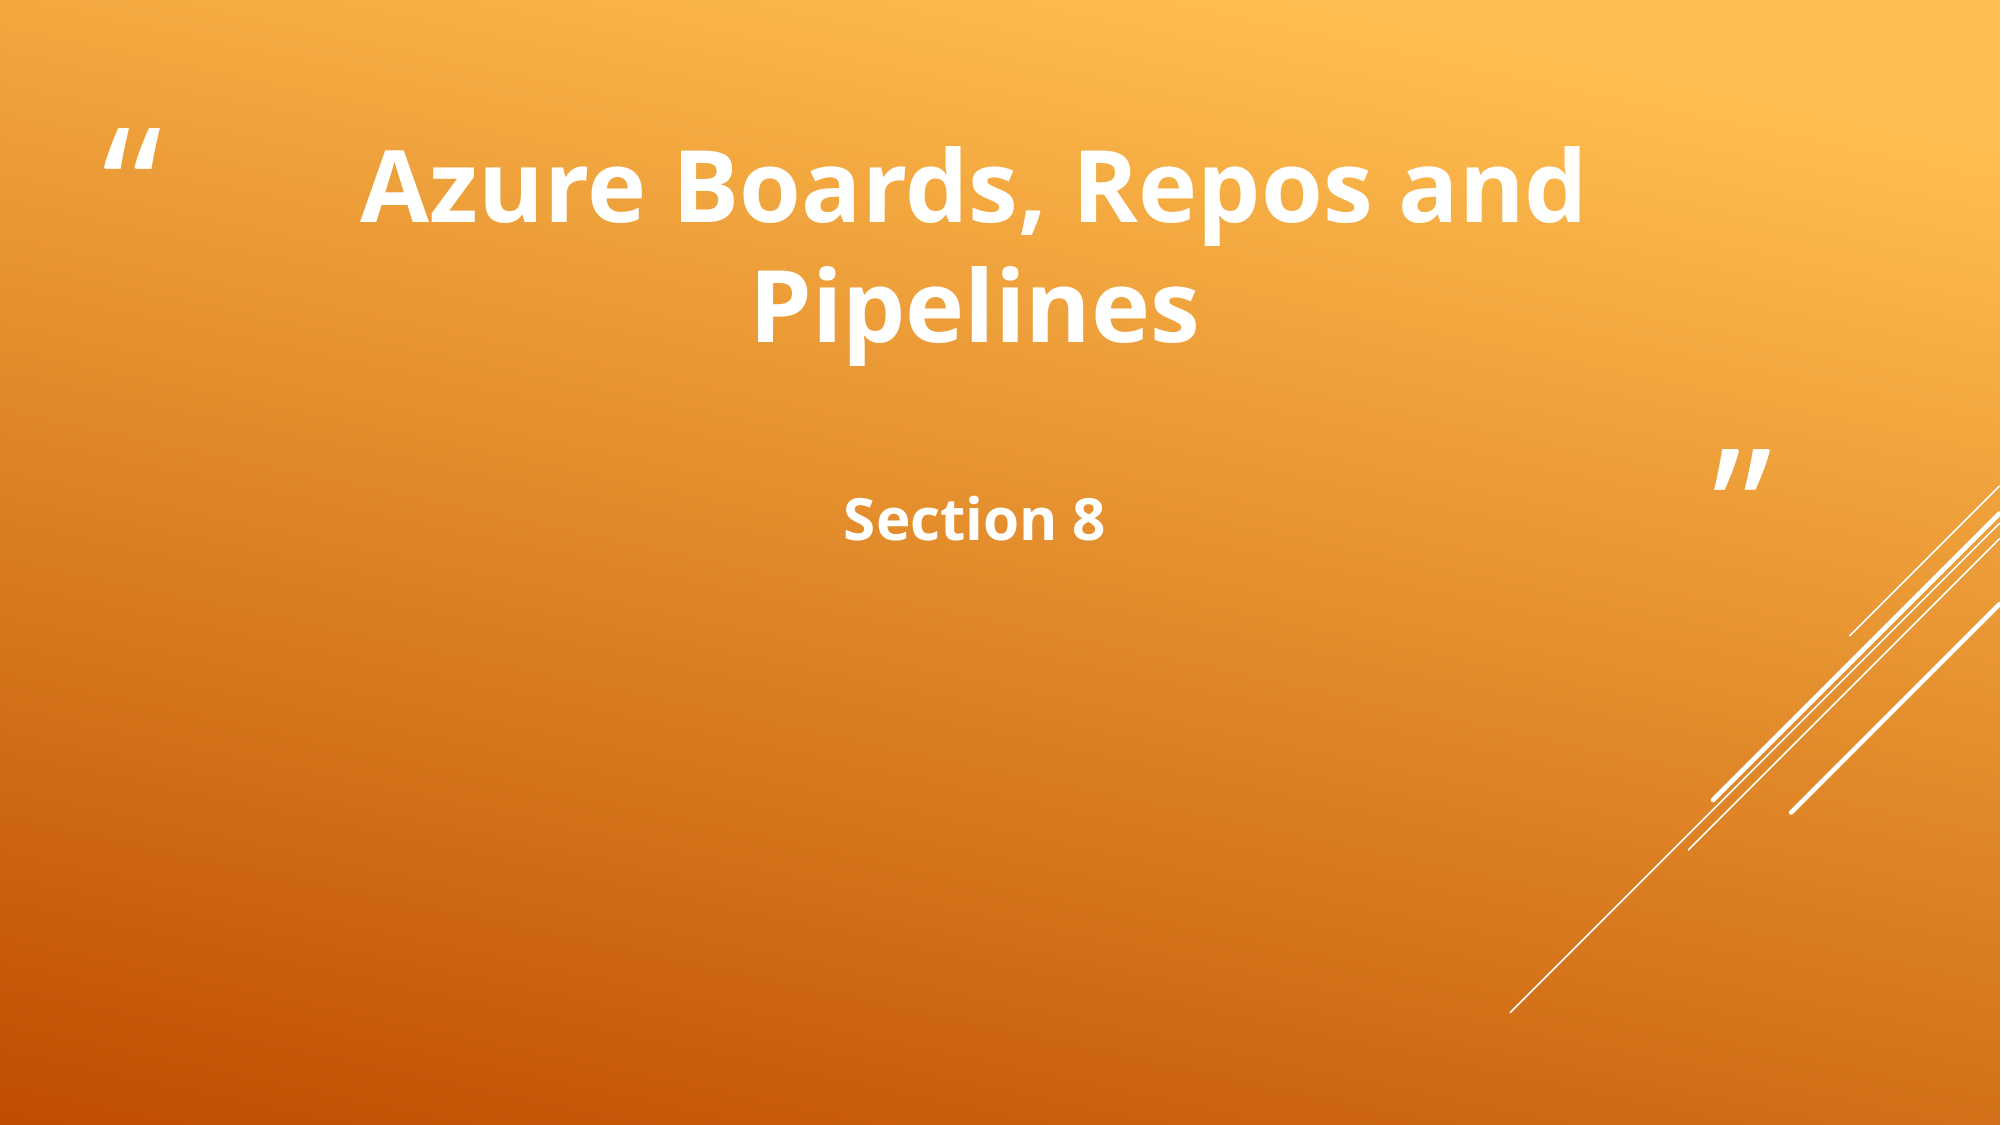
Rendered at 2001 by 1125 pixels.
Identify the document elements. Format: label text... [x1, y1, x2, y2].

title Azure Boards, Repos and Pipelines Section 8 [140, 112, 1810, 563]
